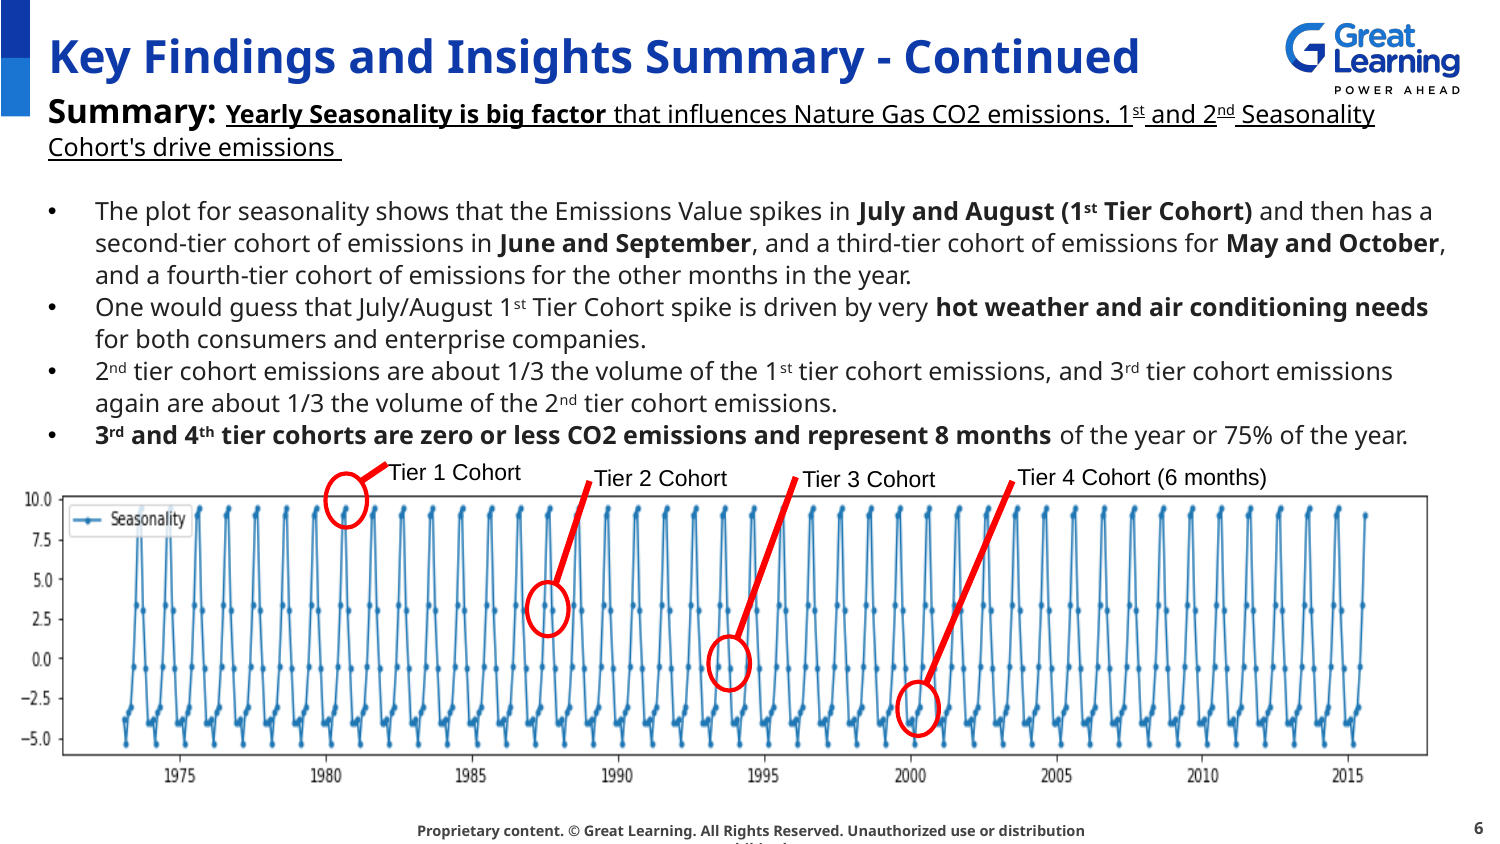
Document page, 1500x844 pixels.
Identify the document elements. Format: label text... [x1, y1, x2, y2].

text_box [925, 480, 1013, 685]
text_box Tier 2 Cohort [579, 456, 743, 481]
slide_number 6 [1448, 811, 1500, 844]
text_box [360, 463, 388, 482]
text_box [329, 471, 355, 481]
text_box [736, 476, 796, 640]
picture [1258, 11, 1487, 106]
picture [11, 483, 1437, 785]
title Key Findings and Insights Summary - Continued [33, 13, 1431, 79]
text_box Summary: Yearly Seasonality is big factor that influences Nature Gas CO2 emissions. 1st and 2nd Seasonality Cohort's drive emissions The plot for seasonality shows that the Emissions Value spikes in July and August (1st Tier Cohort) and then has a second-tier cohort of emissions in June and September, and a third-tier cohort of emissions for May and October, and a fourth-tier cohort of emissions for the other months in the year. One would guess that July/August 1st Tier Cohort spike is driven by very hot weather and air conditioning needs for both consumers and enterprise companies. 2nd tier cohort emissions are about 1/3 the volume of the 1st tier cohort emissions, and 3rd tier cohort emissions again are about 1/3 the volume of the 2nd tier cohort emissions. 3rd and 4th tier cohorts are zero or less CO2 emissions and represent 8 months of the year or 75% of the year. [33, 79, 1476, 500]
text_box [555, 480, 590, 585]
text_box Tier 3 Cohort [787, 457, 951, 481]
text_box Tier 4 Cohort (6 months) [1002, 454, 1283, 481]
text_box Tier 1 Cohort [373, 449, 537, 481]
